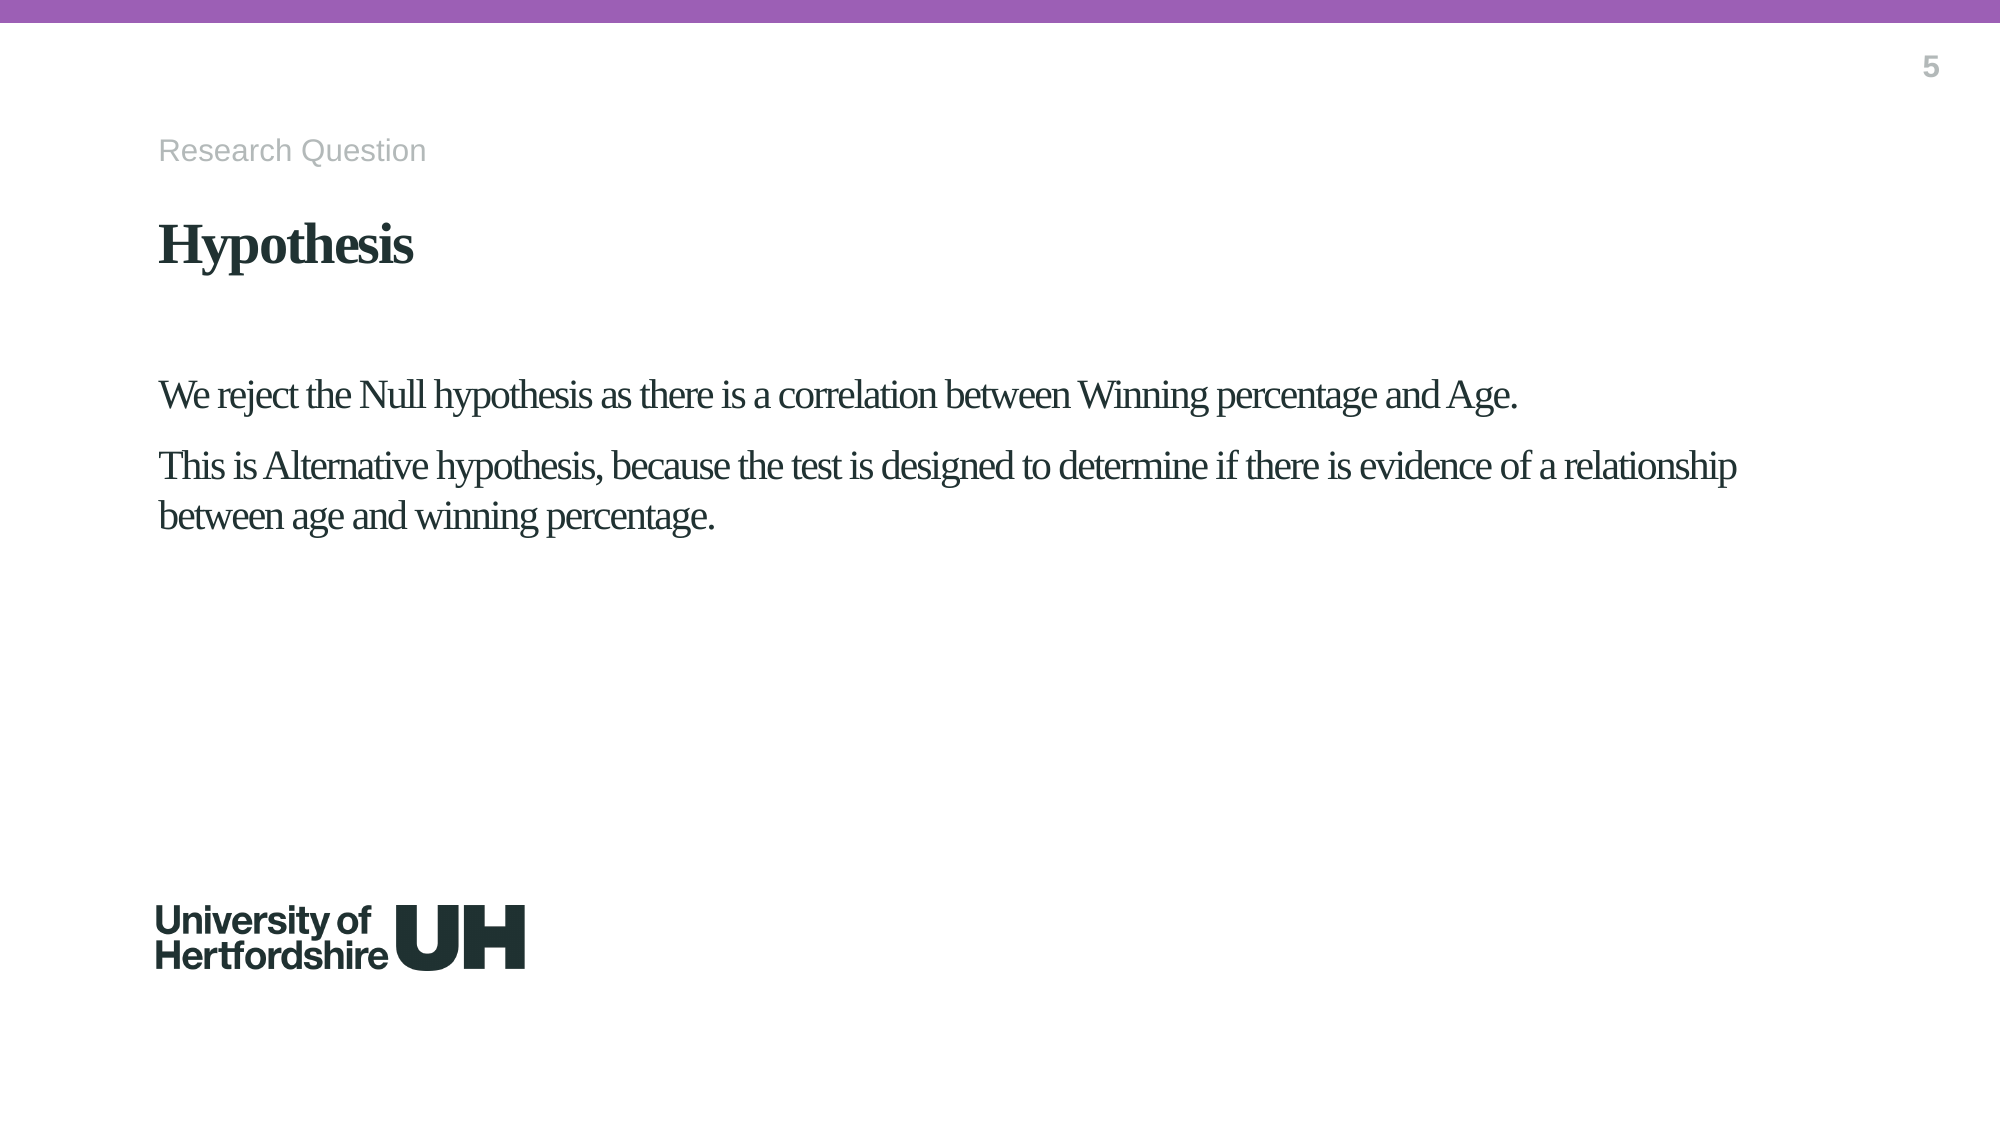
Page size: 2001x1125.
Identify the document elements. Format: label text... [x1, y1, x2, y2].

subtitle Hypothesis We reject the Null hypothesis as there is a correlation between Winning percentage and Age. This is Alternative hypothesis, because the test is designed to determine if there is evidence of a relationship between age and winning percentage. [158, 205, 1866, 319]
slide_number 5 [1848, 46, 1941, 83]
footer Research Question [158, 129, 1336, 168]
